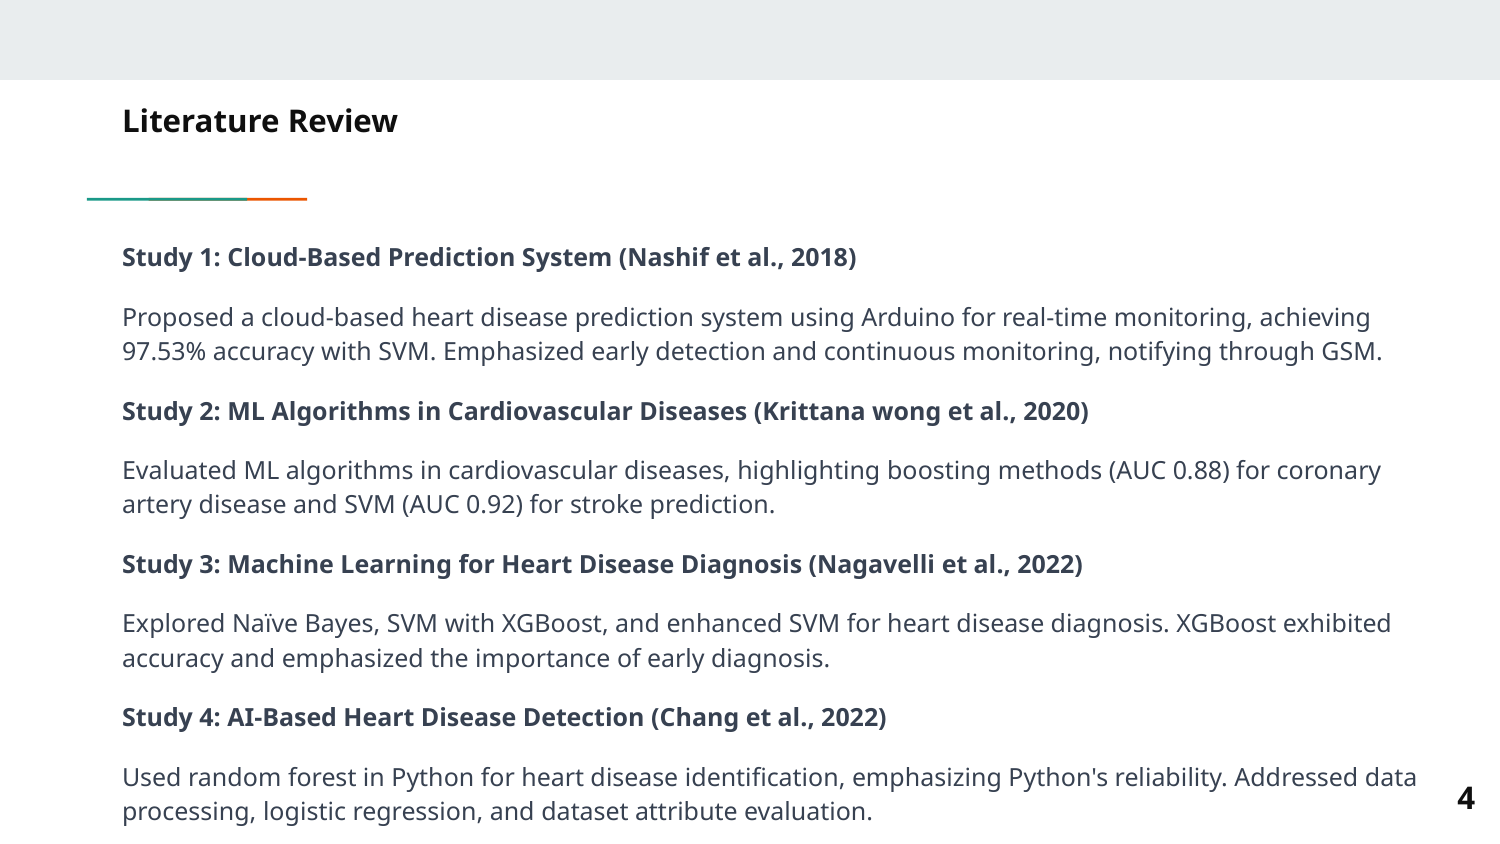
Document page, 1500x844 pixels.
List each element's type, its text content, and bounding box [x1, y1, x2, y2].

title Literature Review [107, 85, 1369, 174]
list Study 1: Cloud-Based Prediction System (Nashif et al., 2018) Proposed a cloud-based heart disease prediction system using Arduino for real-time monitoring, achieving 97.53% accuracy with SVM. Emphasized early detection and continuous monitoring, notifying through GSM. Study 2: ML Algorithms in Cardiovascular Diseases (Krittana wong et al., 2020) Evaluated ML algorithms in cardiovascular diseases, highlighting boosting methods (AUC 0.88) for coronary artery disease and SVM (AUC 0.92) for stroke prediction. Study 3: Machine Learning for Heart Disease Diagnosis (Nagavelli et al., 2022) Explored Naïve Bayes, SVM with XGBoost, and enhanced SVM for heart disease diagnosis. XGBoost exhibited accuracy and emphasized the importance of early diagnosis. Study 4: AI-Based Heart Disease Detection (Chang et al., 2022) Used random forest in Python for heart disease identification, emphasizing Python's reliability. Addressed data processing, logistic regression, and dataset attribute evaluation. [107, 222, 1470, 844]
slide_number ‹#› [1400, 755, 1491, 844]
